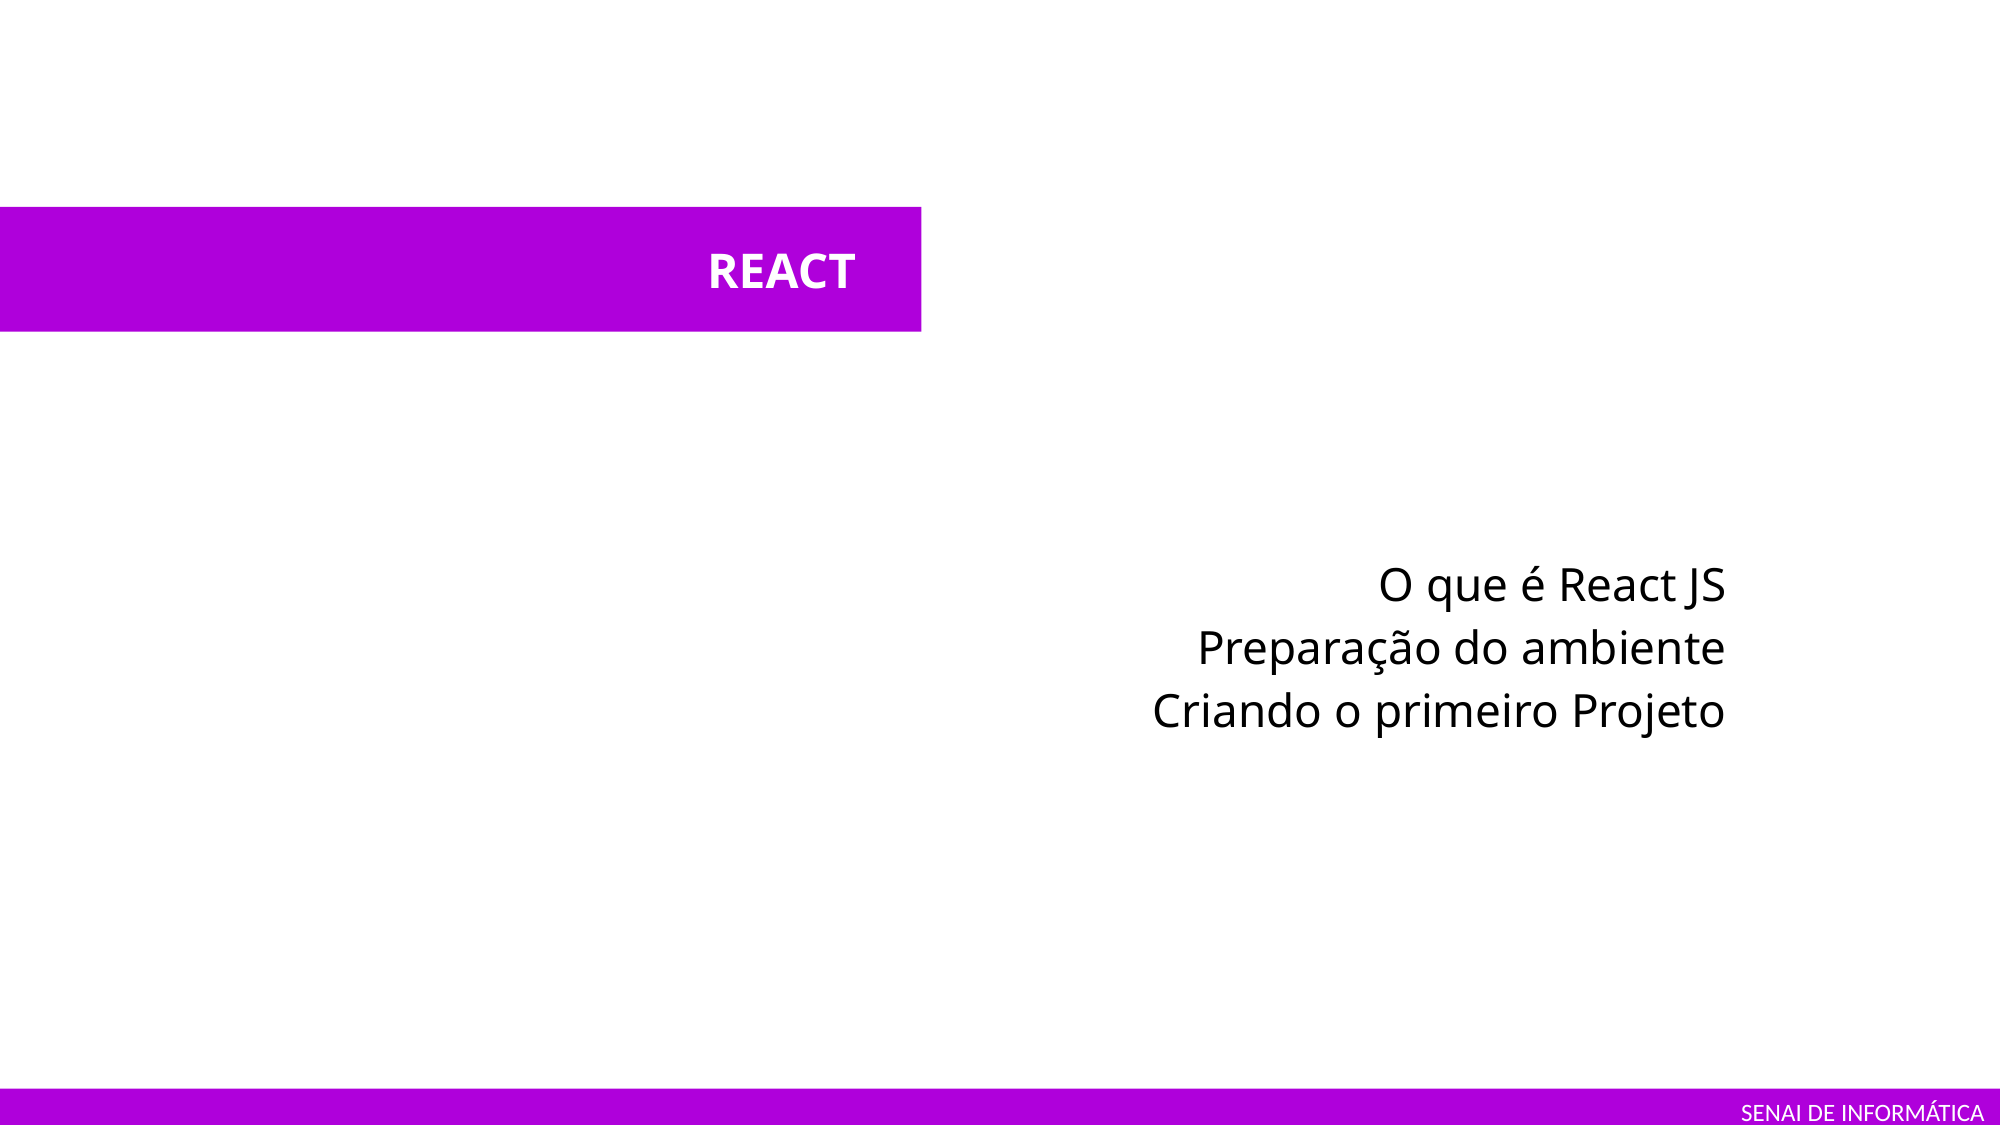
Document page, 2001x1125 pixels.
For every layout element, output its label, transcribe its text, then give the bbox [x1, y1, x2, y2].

text_box O que é React JS Preparação do ambiente Criando o primeiro Projeto [942, 532, 1742, 763]
text_box REACT [72, 225, 872, 304]
